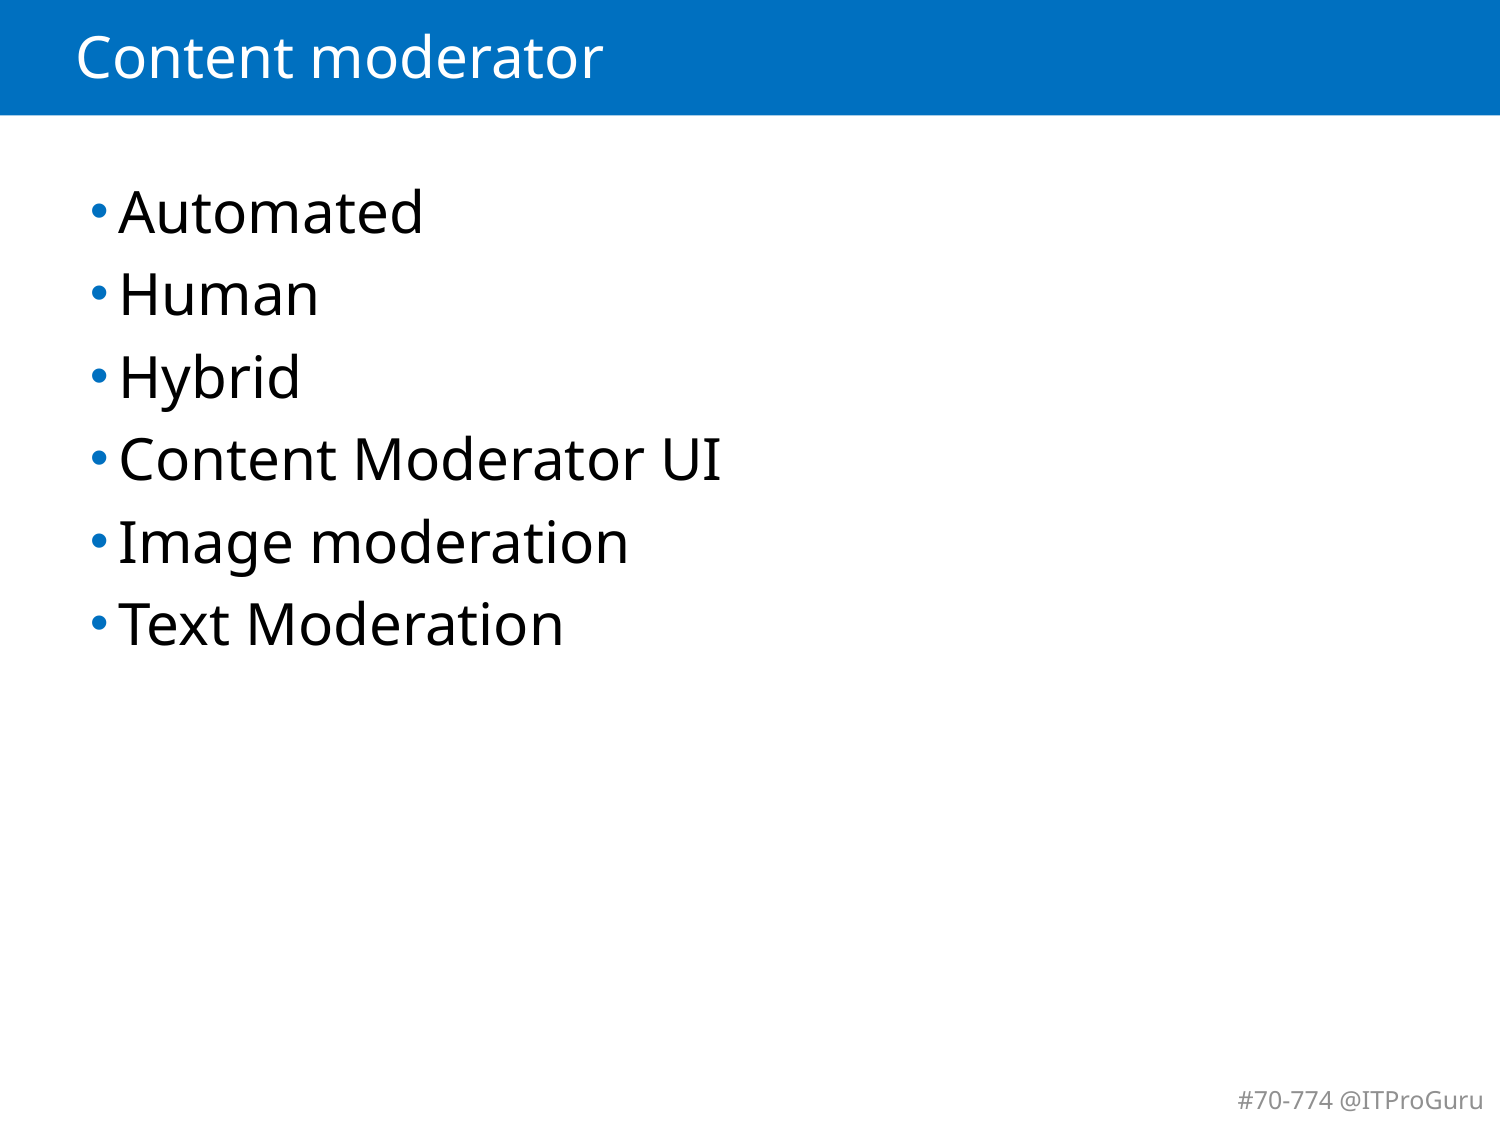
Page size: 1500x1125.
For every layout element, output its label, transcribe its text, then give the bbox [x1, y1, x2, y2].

text_box Automated Human Hybrid Content Moderator UI Image moderation Text Moderation [75, 167, 1408, 1012]
title Content moderator [75, 0, 1351, 122]
